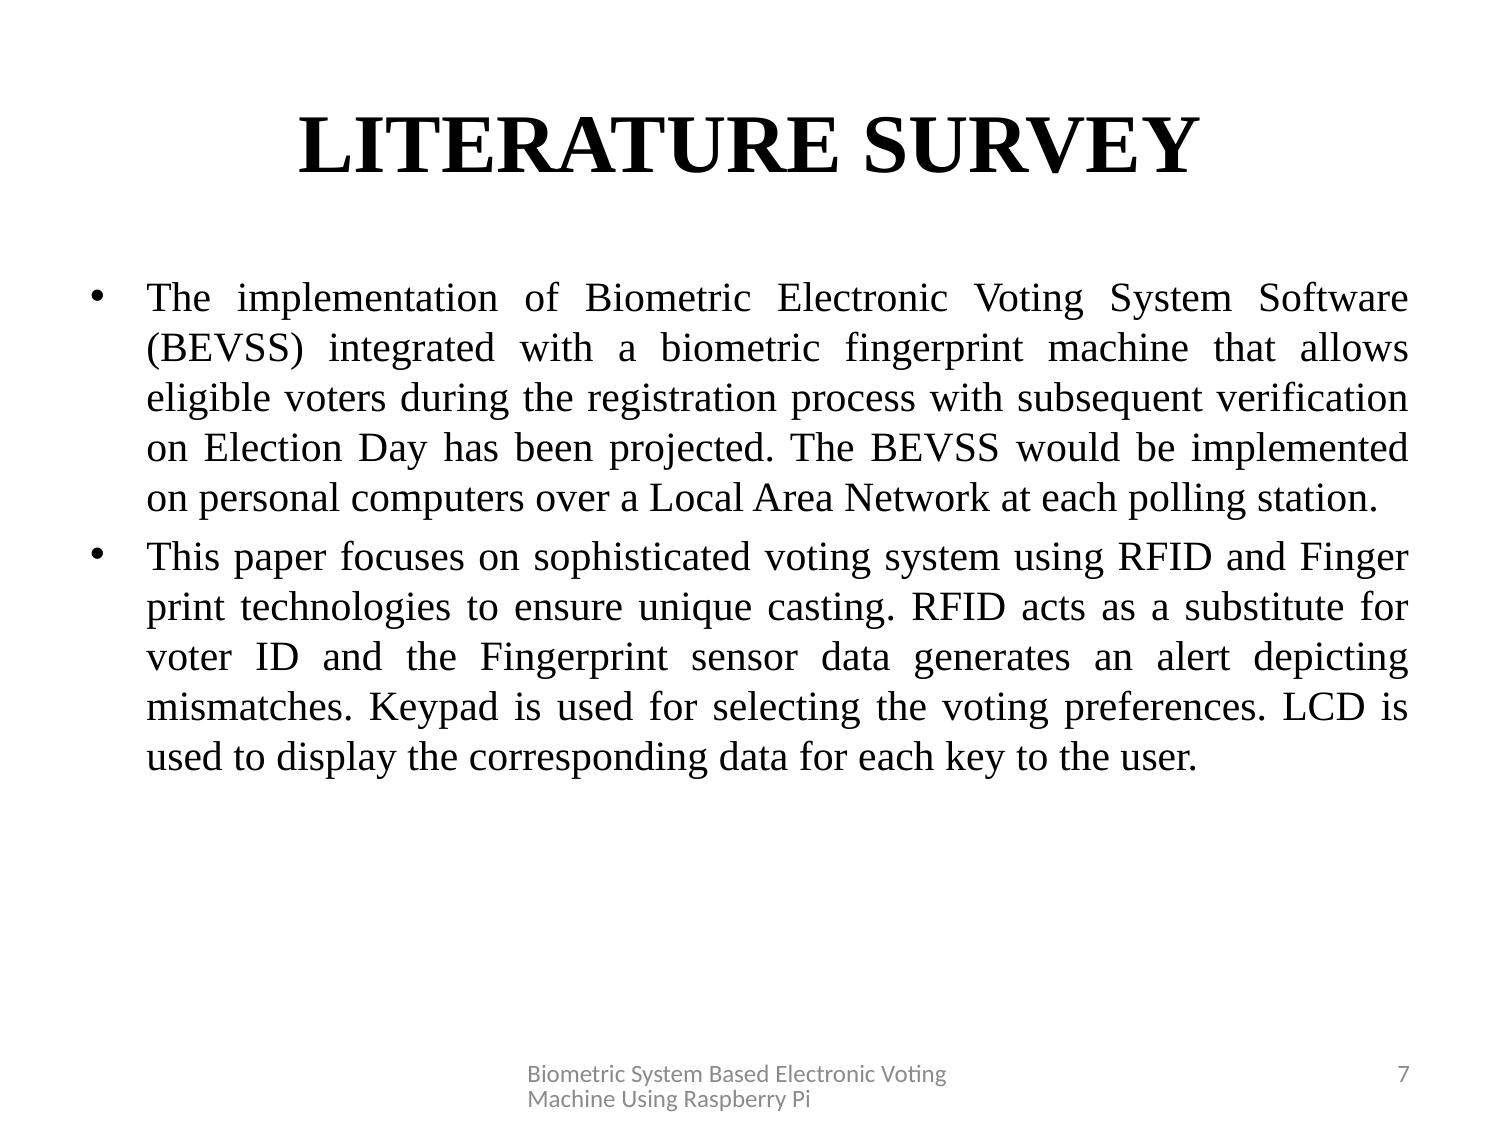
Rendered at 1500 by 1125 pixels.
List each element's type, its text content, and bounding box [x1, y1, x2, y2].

footer Biometric System Based Electronic Voting Machine Using Raspberry Pi [512, 1042, 988, 1103]
list The implementation of Biometric Electronic Voting System Software (BEVSS) integrated with a biometric fingerprint machine that allows eligible voters during the registration process with subsequent verification on Election Day has been projected. The BEVSS would be implemented on personal computers over a Local Area Network at each polling station. This paper focuses on sophisticated voting system using RFID and Finger print technologies to ensure unique casting. RFID acts as a substitute for voter ID and the Fingerprint sensor data generates an alert depicting mismatches. Keypad is used for selecting the voting preferences. LCD is used to display the corresponding data for each key to the user. [75, 262, 1425, 1005]
title LITERATURE SURVEY [75, 45, 1425, 233]
slide_number 7 [1074, 1042, 1425, 1103]
